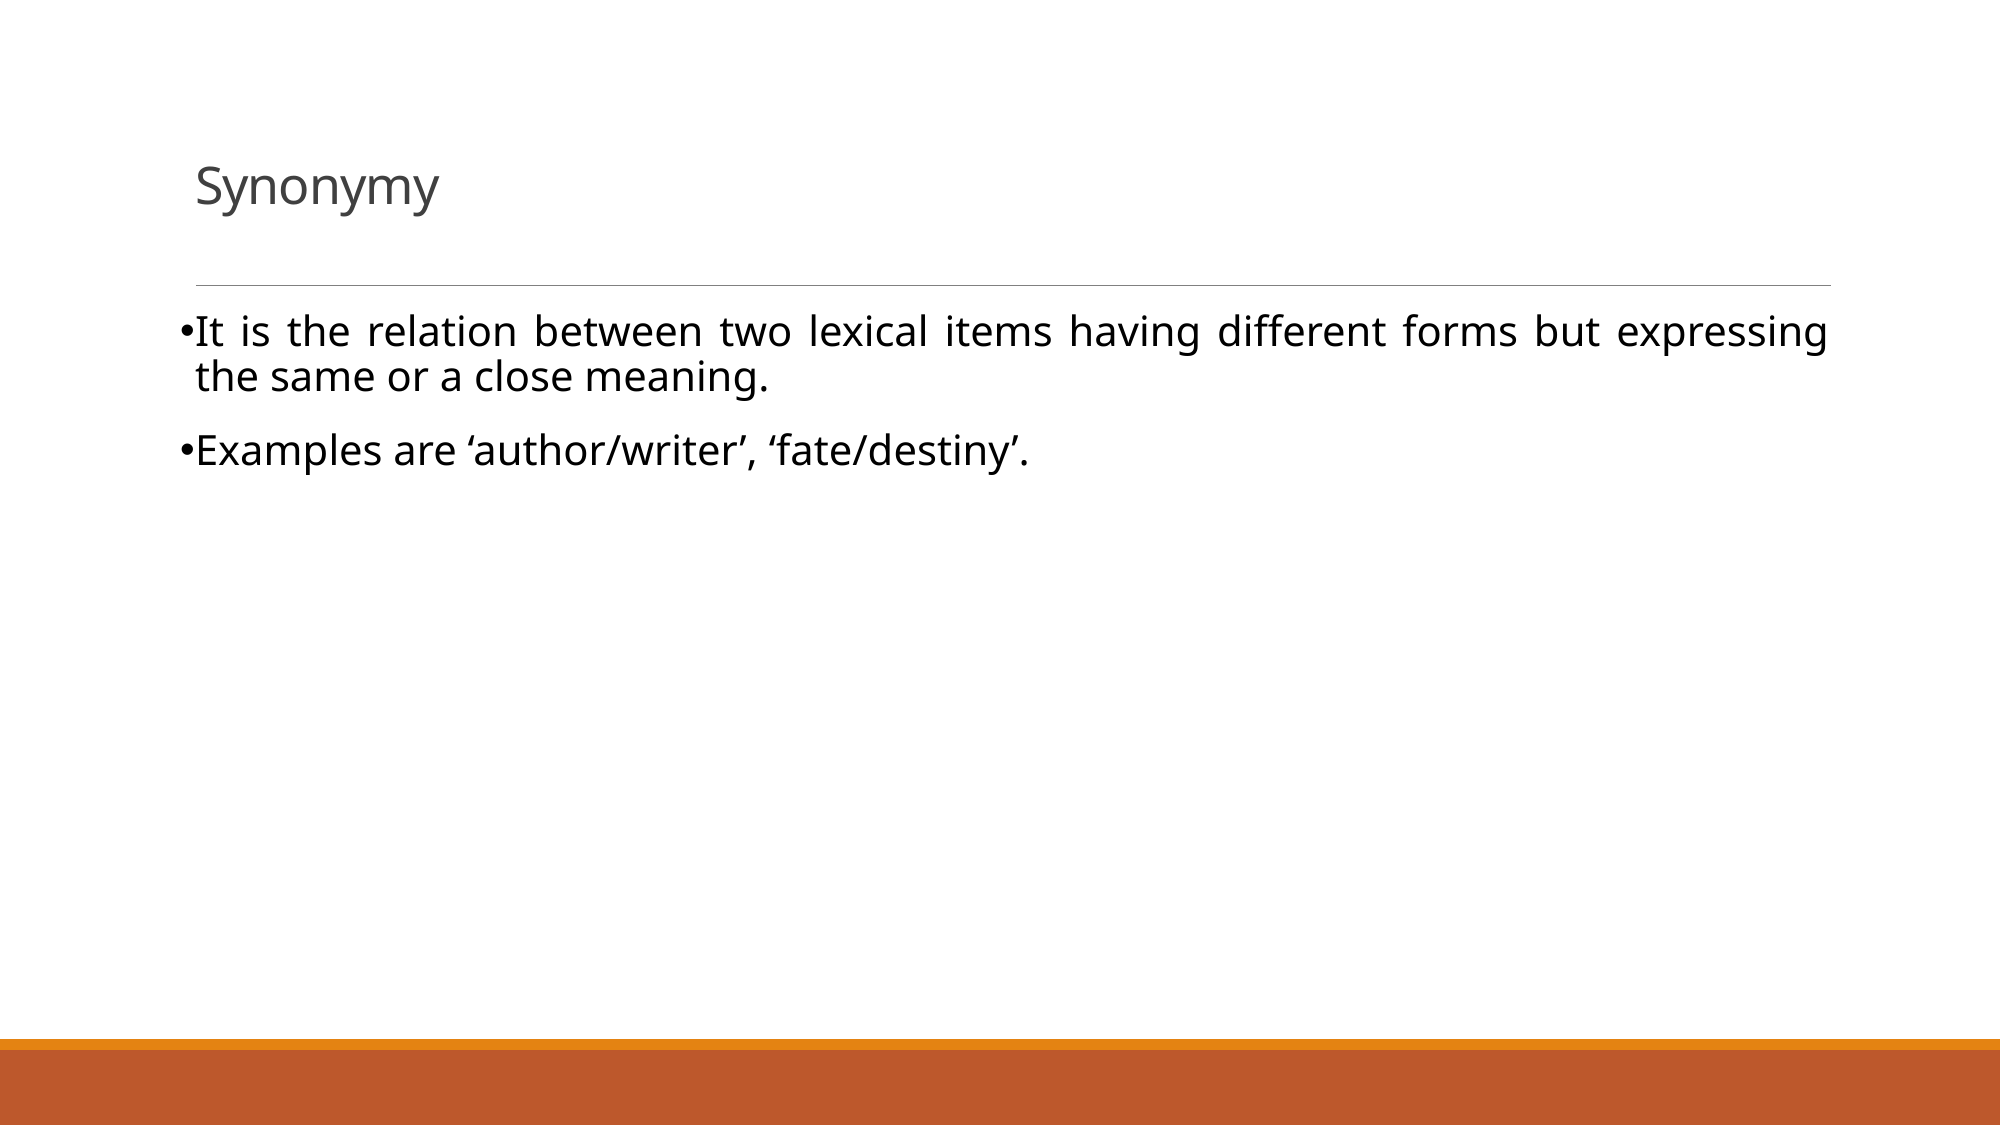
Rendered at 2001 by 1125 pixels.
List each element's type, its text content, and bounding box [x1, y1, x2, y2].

list It is the relation between two lexical items having different forms but expressing the same or a close meaning. Examples are ‘author/writer’, ‘fate/destiny’. [180, 302, 1830, 963]
title Synonymy [180, 47, 1830, 285]
